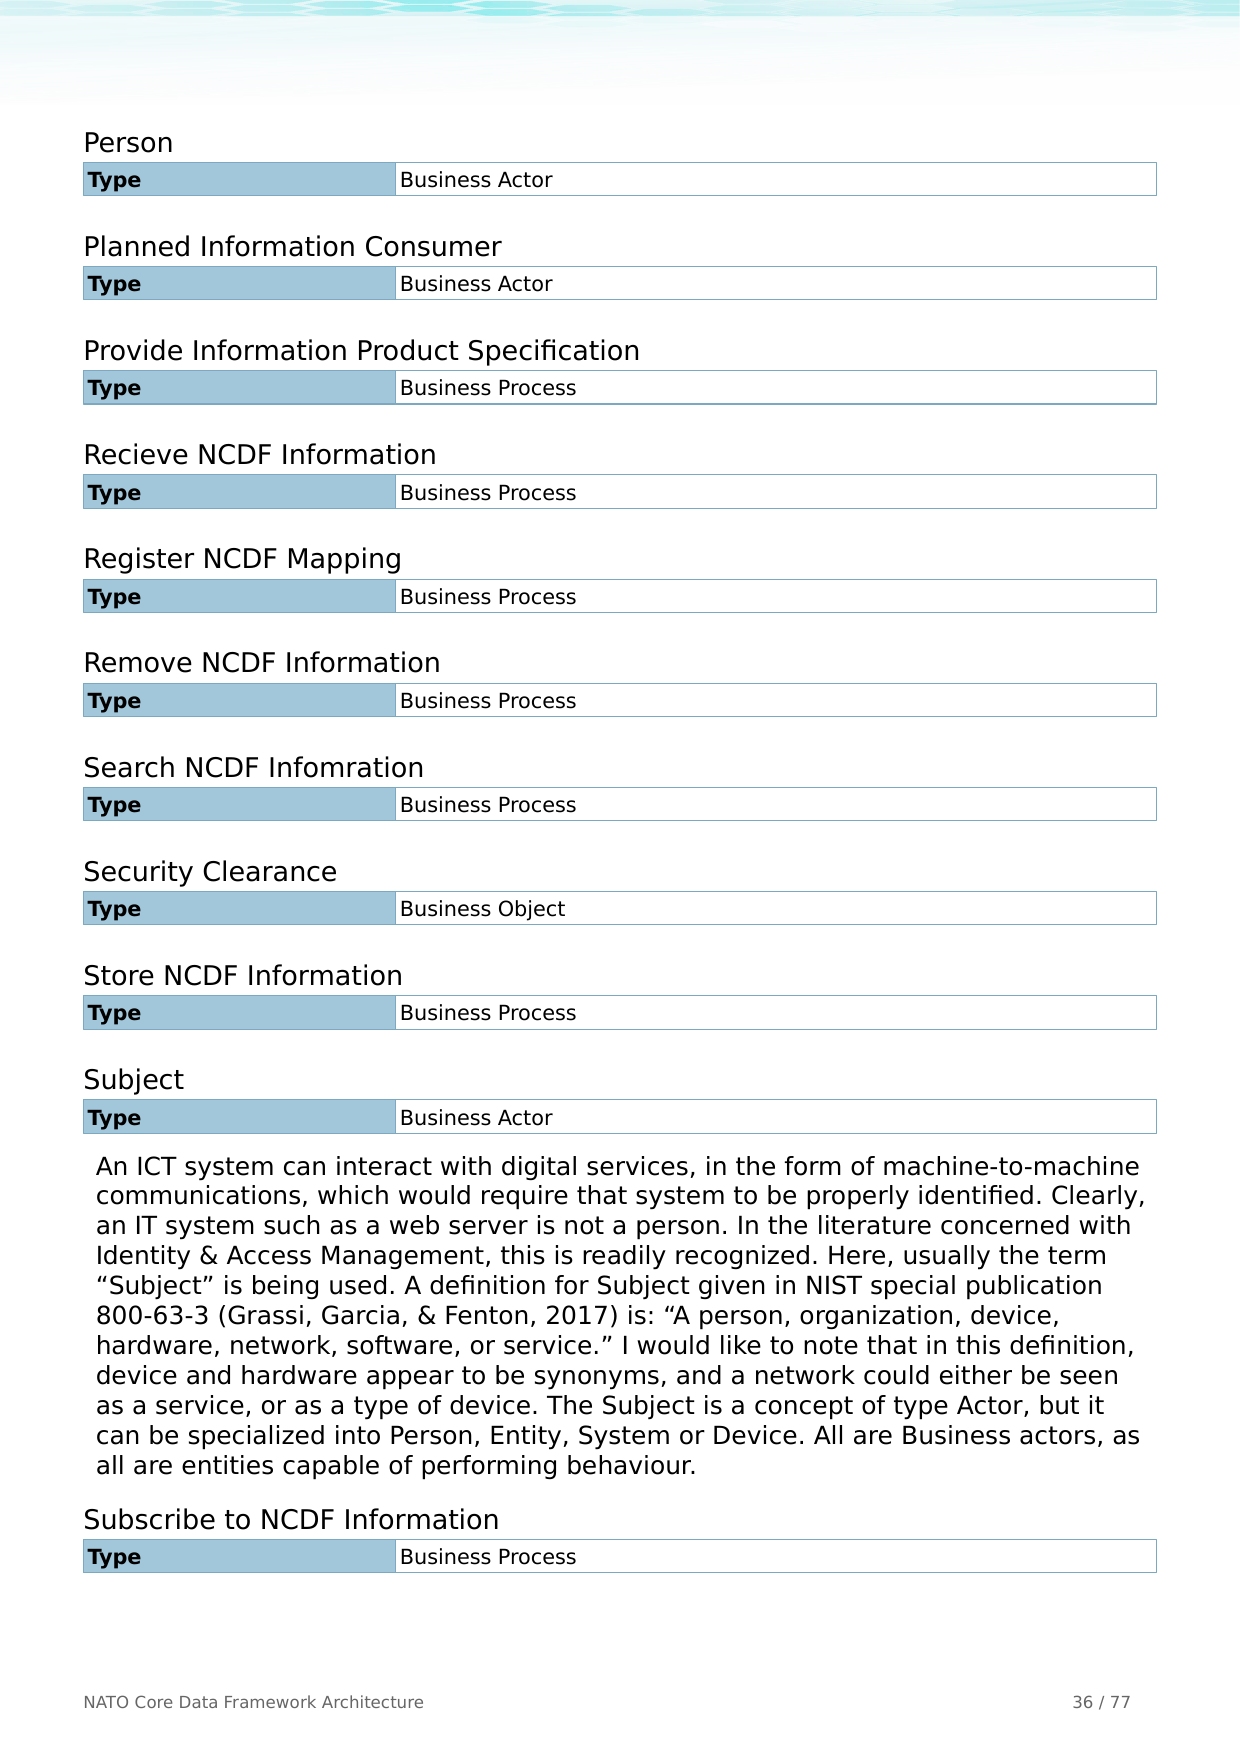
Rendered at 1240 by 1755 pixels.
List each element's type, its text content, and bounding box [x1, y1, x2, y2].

text_box Store NCDF Information [83, 958, 1157, 992]
text_box Recieve NCDF Information [83, 437, 1157, 471]
text_box Register NCDF Mapping [83, 541, 1157, 575]
text_box Business Object [395, 891, 1157, 925]
text_box Provide Information Product Specification [83, 333, 1157, 367]
text_box Type [83, 162, 395, 196]
text_box Subject [83, 1062, 1157, 1096]
text_box Business Process [395, 787, 1157, 821]
text_box Type [83, 1099, 395, 1134]
text_box Security Clearance [83, 854, 1157, 888]
picture [0, 0, 1240, 105]
text_box Business Process [395, 474, 1157, 509]
text_box Business Process [395, 579, 1157, 613]
text_box Type [83, 787, 395, 821]
text_box 36 [924, 1649, 1093, 1755]
text_box Type [83, 683, 395, 717]
text_box Type [83, 579, 395, 613]
text_box Search NCDF Infomration [83, 749, 1157, 784]
text_box / 77 [1093, 1649, 1157, 1755]
text_box Business Process [395, 995, 1157, 1030]
text_box Business Process [395, 683, 1157, 717]
text_box An ICT system can interact with digital services, in the form of machine-to-machine communications, which would require that system to be properly identified. Clearly, an IT system such as a web server is not a person. In the literature concerned with Identity & Access Management, this is readily recognized. Here, usually the term “Subject” is being used. A definition for Subject given in NIST special publication 800-63-3 (Grassi, Garcia, & Fenton, 2017) is: “A person, organization, device, hardware, network, software, or service.” I would like to note that in this definition, device and hardware appear to be synonyms, and a network could either be seen as a service, or as a type of device. The Subject is a concept of type Actor, but it can be specialized into Person, Entity, System or Device. All are Business actors, as all are entities capable of performing behaviour. [85, 1149, 1157, 1469]
text_box Type [83, 266, 395, 300]
text_box Type [83, 1539, 395, 1573]
text_box Type [83, 995, 395, 1030]
text_box Type [83, 891, 395, 925]
text_box Remove NCDF Information [83, 645, 1157, 680]
text_box Subscribe to NCDF Information [83, 1502, 1157, 1536]
text_box Business Process [395, 1539, 1157, 1573]
text_box Business Process [395, 370, 1157, 404]
text_box Business Actor [395, 162, 1157, 196]
text_box Business Actor [395, 266, 1157, 300]
text_box Planned Information Consumer [83, 229, 1157, 263]
text_box Person [83, 124, 1157, 159]
text_box NATO Core Data Framework Architecture [83, 1649, 924, 1755]
text_box Business Actor [395, 1099, 1157, 1134]
text_box Type [83, 474, 395, 509]
text_box Type [83, 370, 395, 404]
